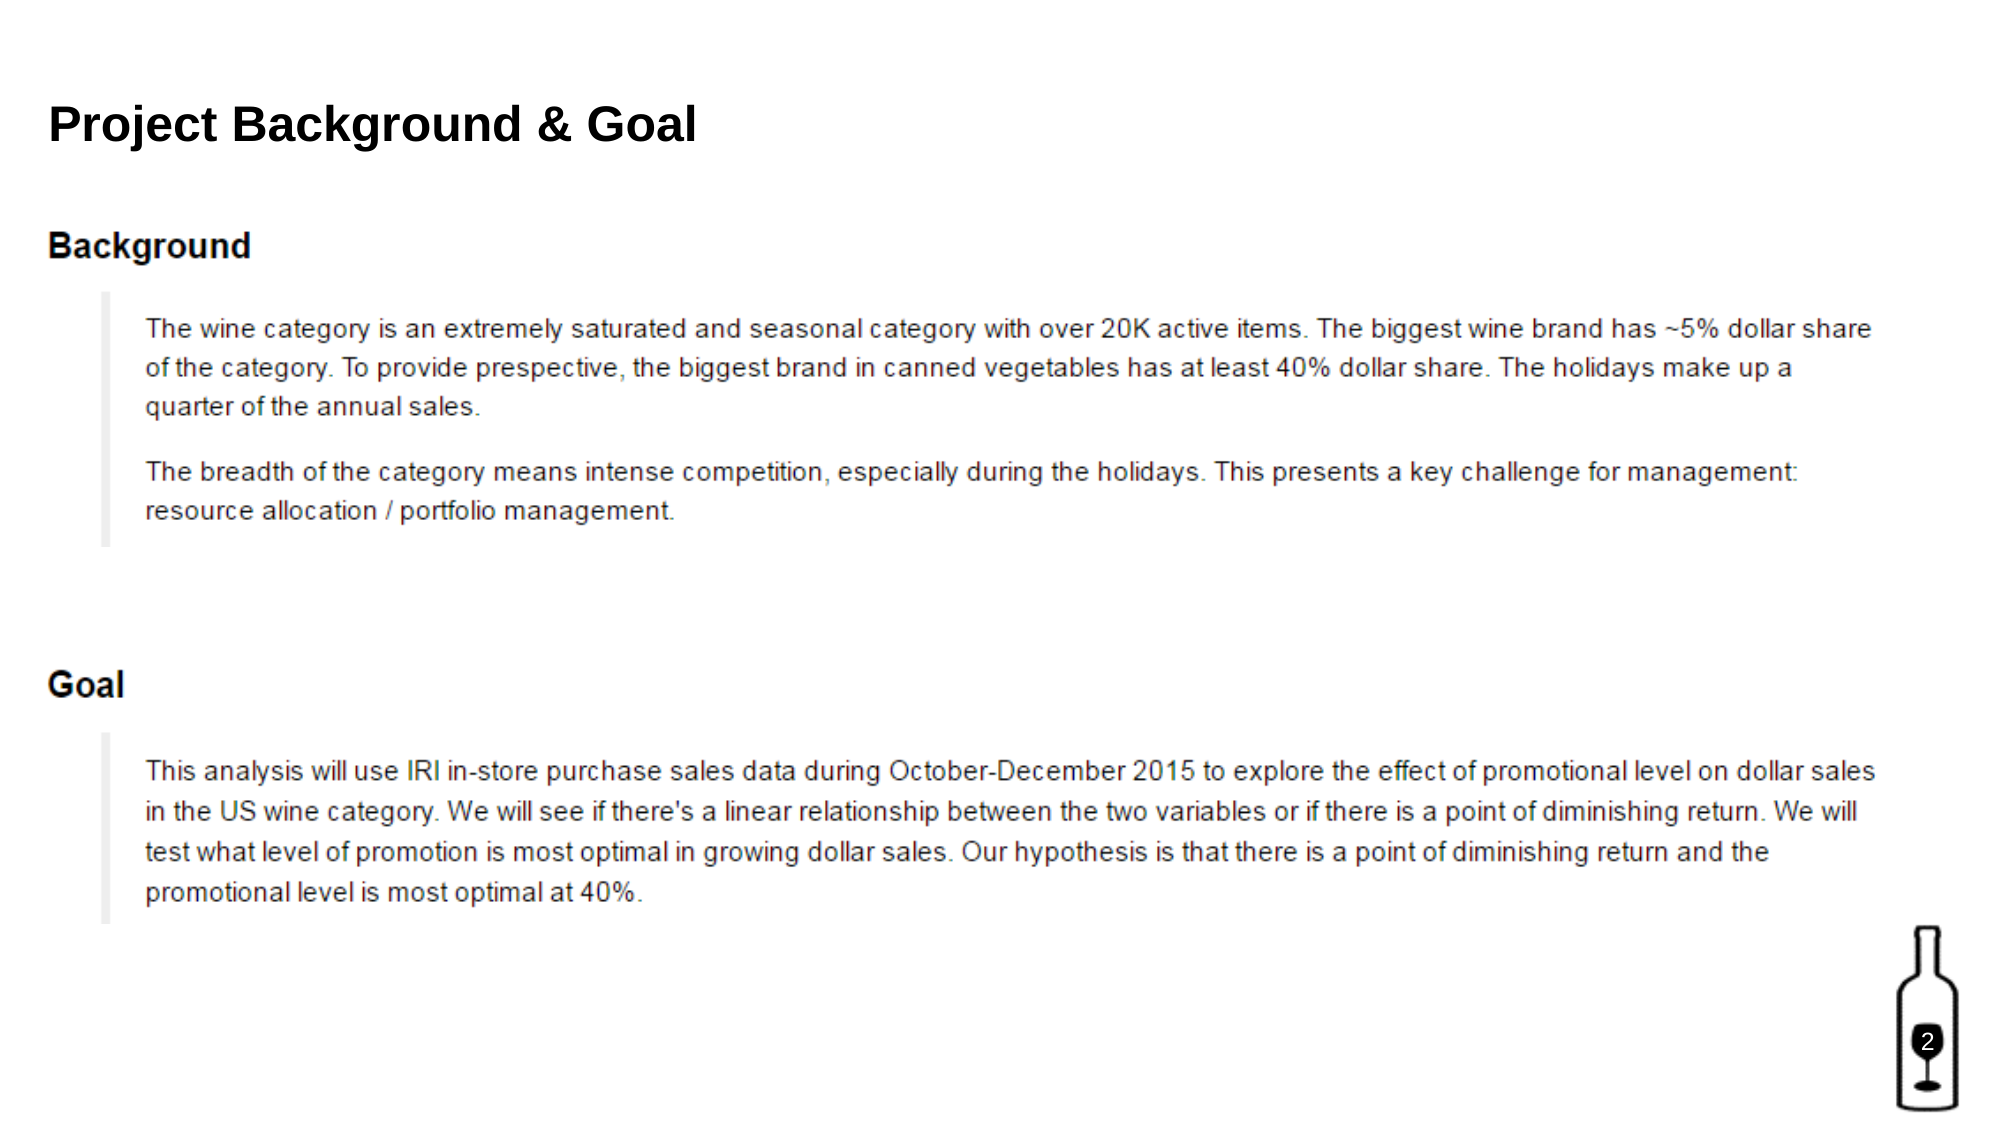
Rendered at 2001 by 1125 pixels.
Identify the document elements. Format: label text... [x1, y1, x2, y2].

slide_number 2 [1454, 1010, 1950, 1071]
picture [31, 225, 1889, 547]
picture [31, 644, 1889, 924]
picture [1892, 918, 1964, 1120]
text_box Project Background & Goal [33, 16, 1759, 225]
